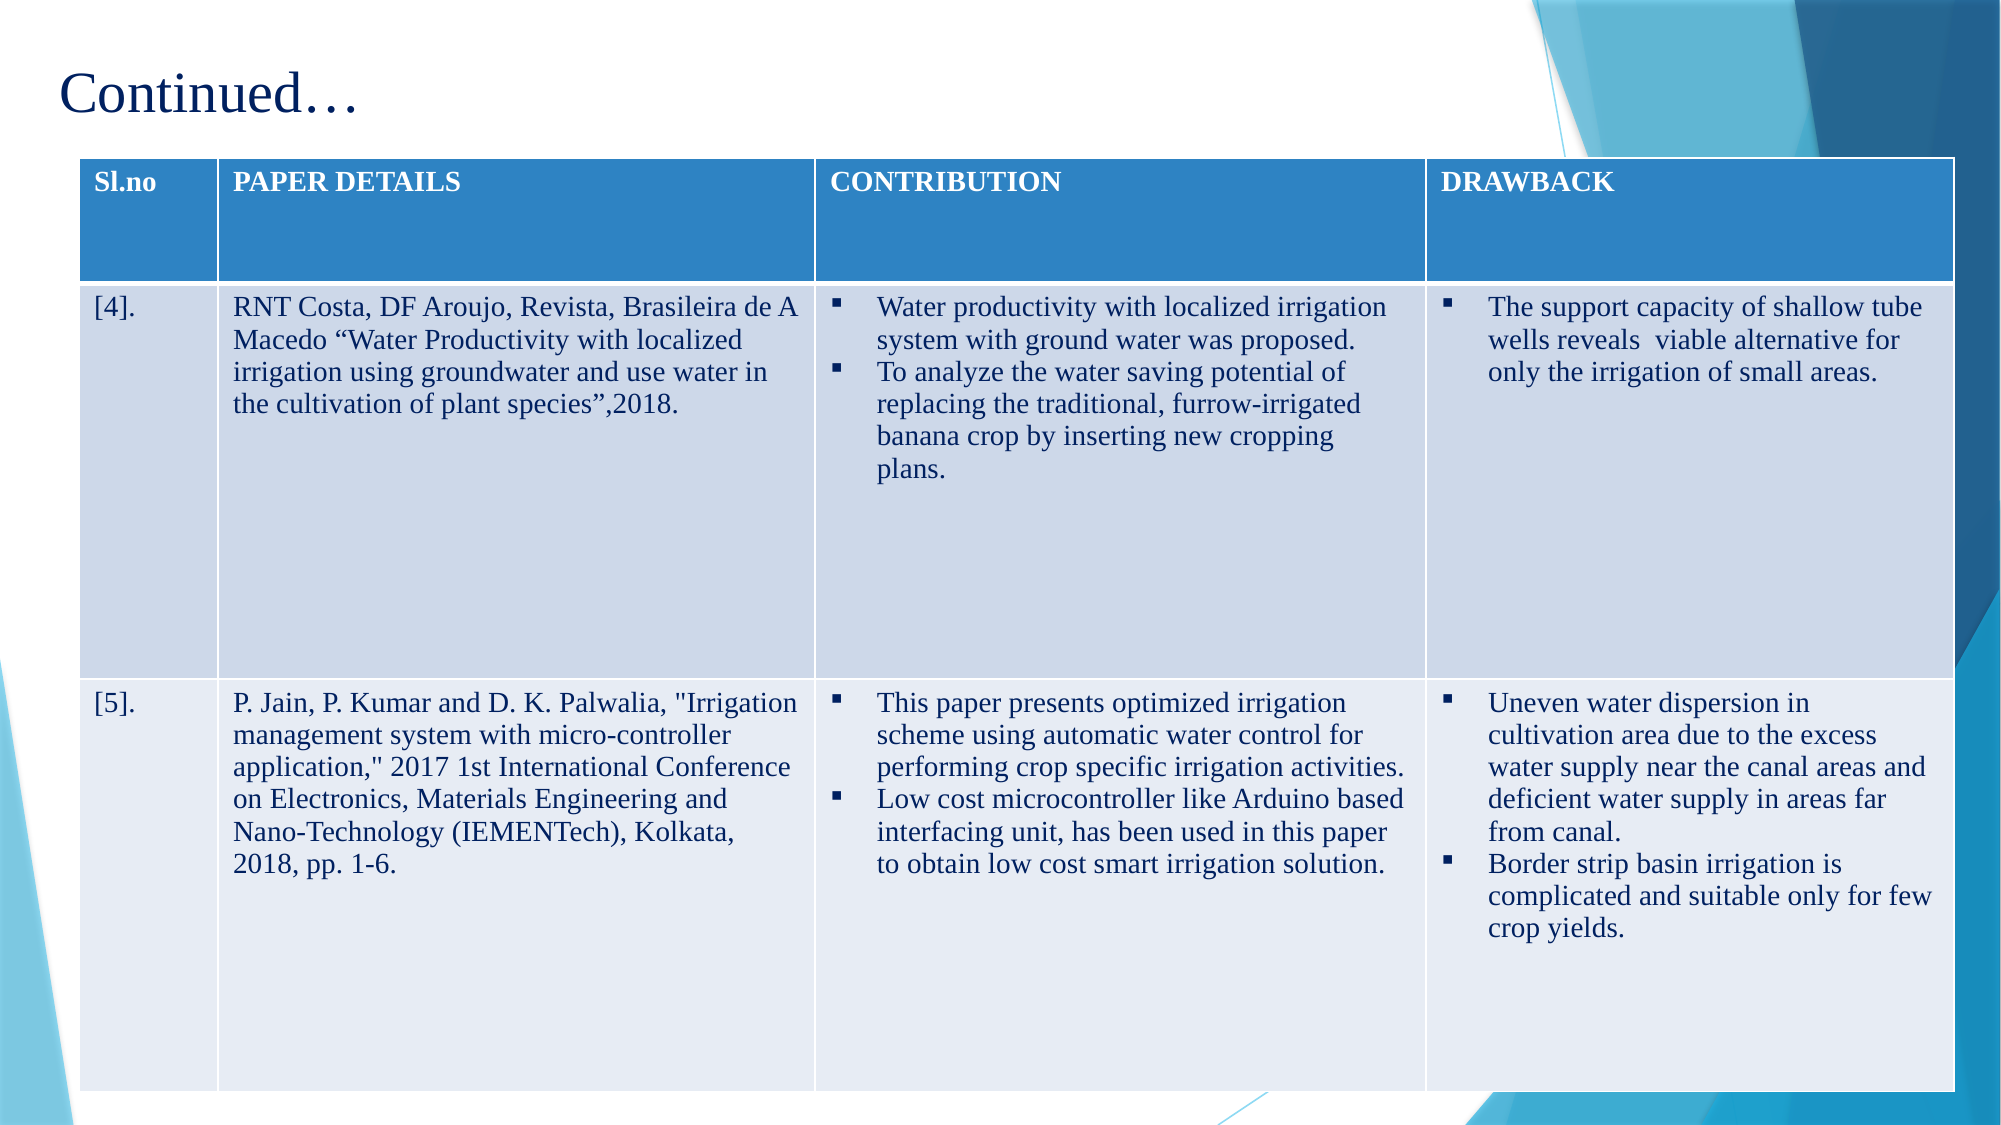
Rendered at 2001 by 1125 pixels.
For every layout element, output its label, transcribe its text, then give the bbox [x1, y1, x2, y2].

table_header DRAWBACK [1427, 159, 1953, 281]
table_cell RNT Costa, DF Aroujo, Revista, Brasileira de A Macedo “Water Productivity with localized irrigation using groundwater and use water in the cultivation of plant species”,2018. [219, 286, 814, 678]
table_cell [5]. [80, 680, 217, 1091]
table_cell This paper presents optimized irrigation scheme using automatic water control for performing crop specific irrigation activities. Low cost microcontroller like Arduino based interfacing unit, has been used in this paper to obtain low cost smart irrigation solution. [816, 680, 1425, 1091]
table_header CONTRIBUTION [816, 159, 1425, 281]
table_cell [4]. [80, 286, 217, 678]
table_cell P. Jain, P. Kumar and D. K. Palwalia, "Irrigation management system with micro-controller application," 2017 1st International Conference on Electronics, Materials Engineering and Nano-Technology (IEMENTech), Kolkata, 2018, pp. 1-6. [219, 680, 814, 1091]
table_cell Uneven water dispersion in cultivation area due to the excess water supply near the canal areas and deficient water supply in areas far from canal. Border strip basin irrigation is complicated and suitable only for few crop yields. [1427, 680, 1953, 1091]
table_header PAPER DETAILS [219, 159, 814, 281]
table_cell Water productivity with localized irrigation system with ground water was proposed. To analyze the water saving potential of replacing the traditional, furrow-irrigated banana crop by inserting new cropping plans. [816, 286, 1425, 678]
table_cell The support capacity of shallow tube wells reveals viable alternative for only the irrigation of small areas. [1427, 286, 1953, 678]
table_header Sl.no [80, 159, 217, 281]
text_box Continued… [44, 46, 376, 132]
